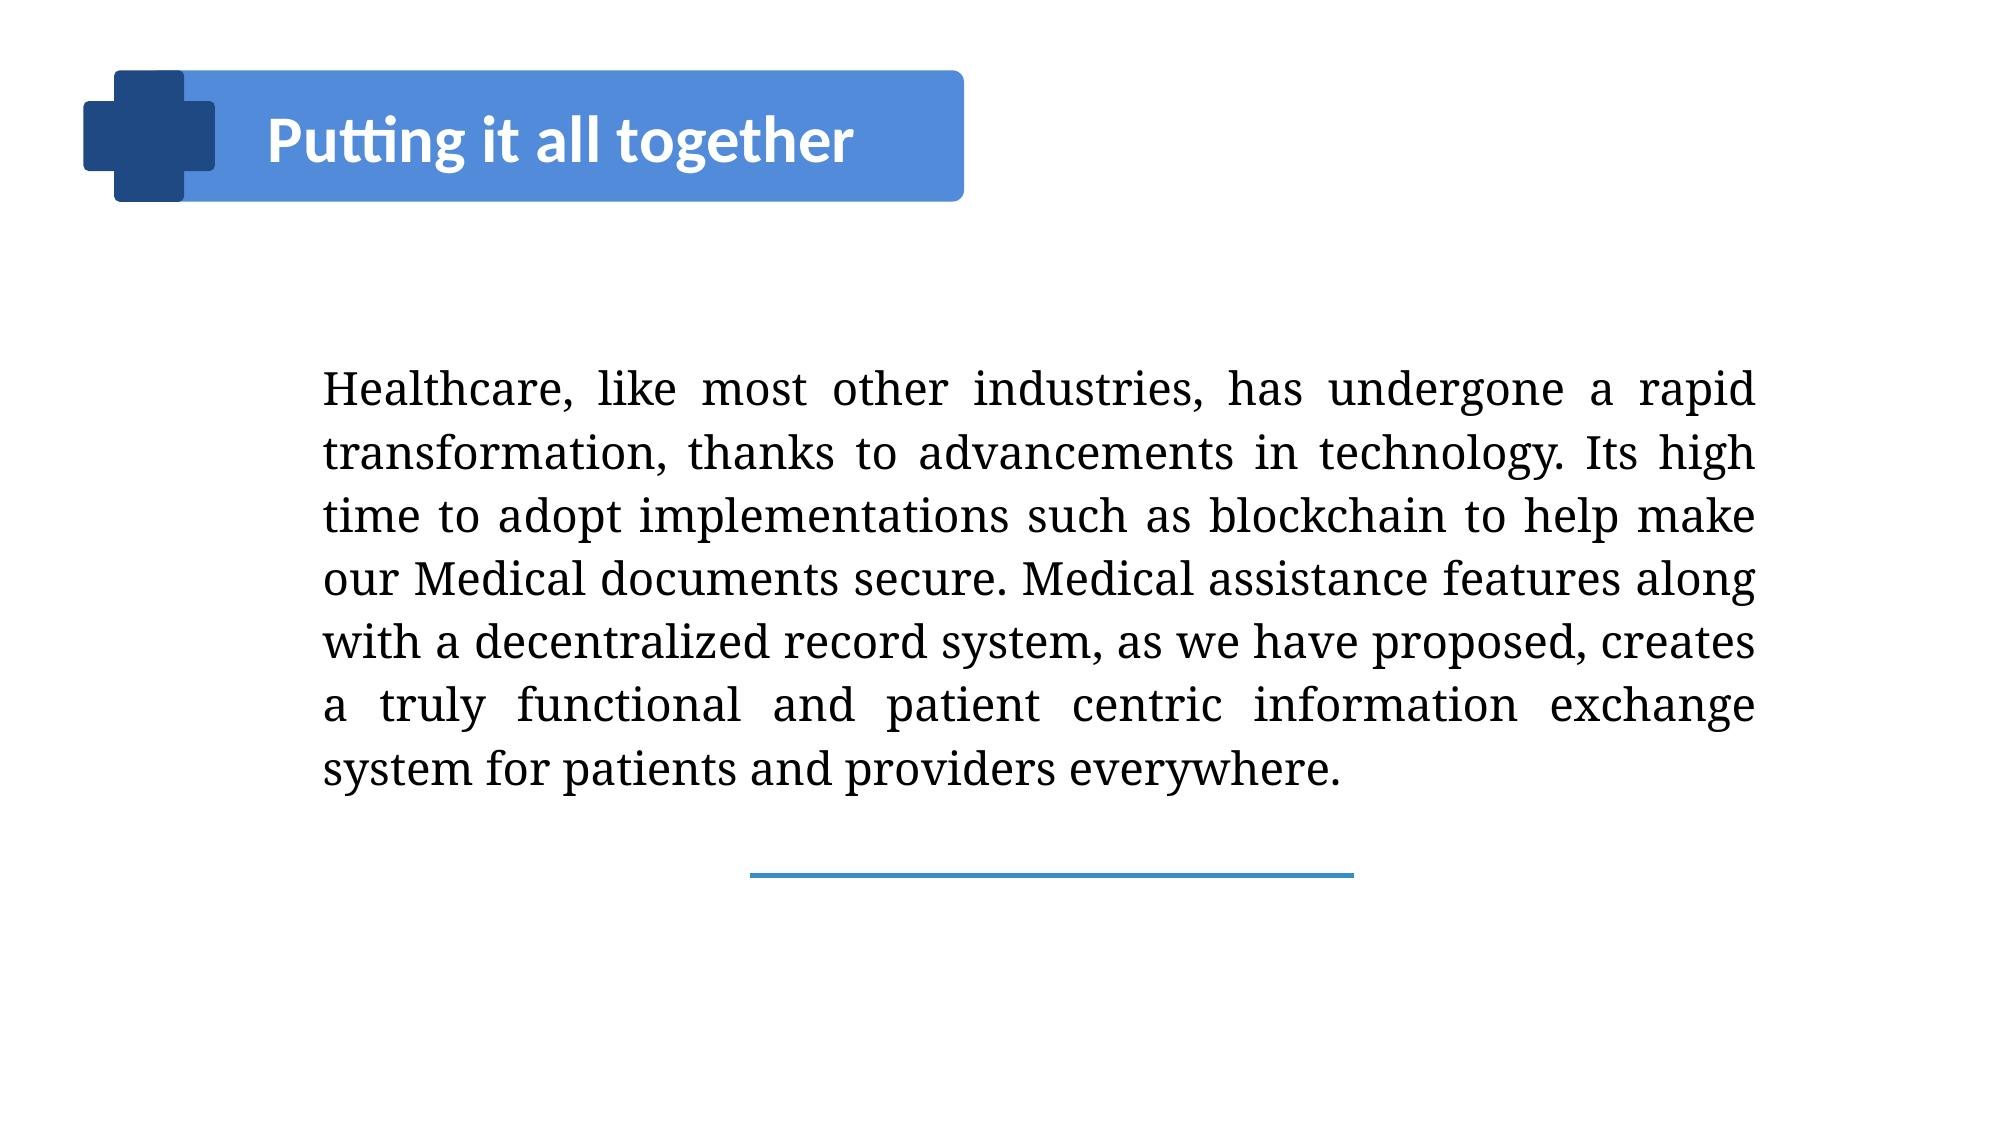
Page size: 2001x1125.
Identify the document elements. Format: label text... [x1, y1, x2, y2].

text_box [83, 70, 215, 202]
text_box Putting it all together [252, 87, 1150, 184]
text_box [181, 70, 965, 202]
text_box Healthcare, like most other industries, has undergone a rapid transformation, thanks to advancements in technology. Its high time to adopt implementations such as blockchain to help make our Medical documents secure. Medical assistance features along with a decentralized record system, as we have proposed, creates a truly functional and patient centric information exchange system for patients and providers everywhere. [307, 336, 1773, 810]
